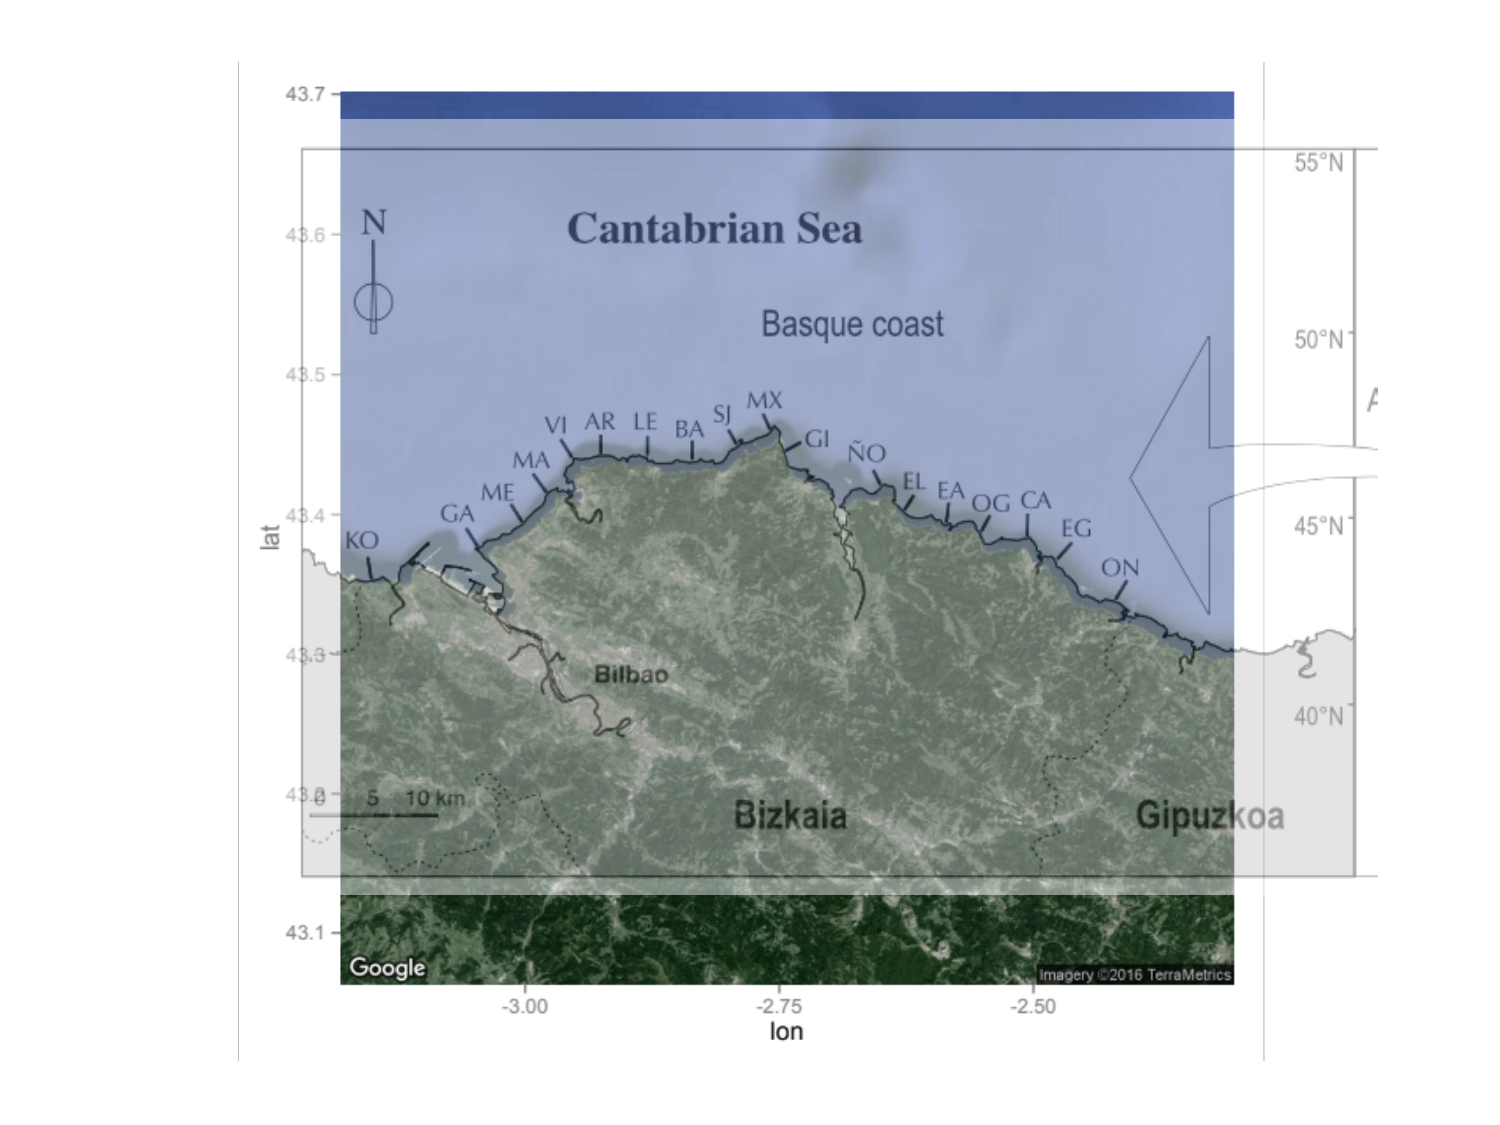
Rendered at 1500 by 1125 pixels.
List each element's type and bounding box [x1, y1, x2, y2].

picture [187, 62, 1378, 1061]
